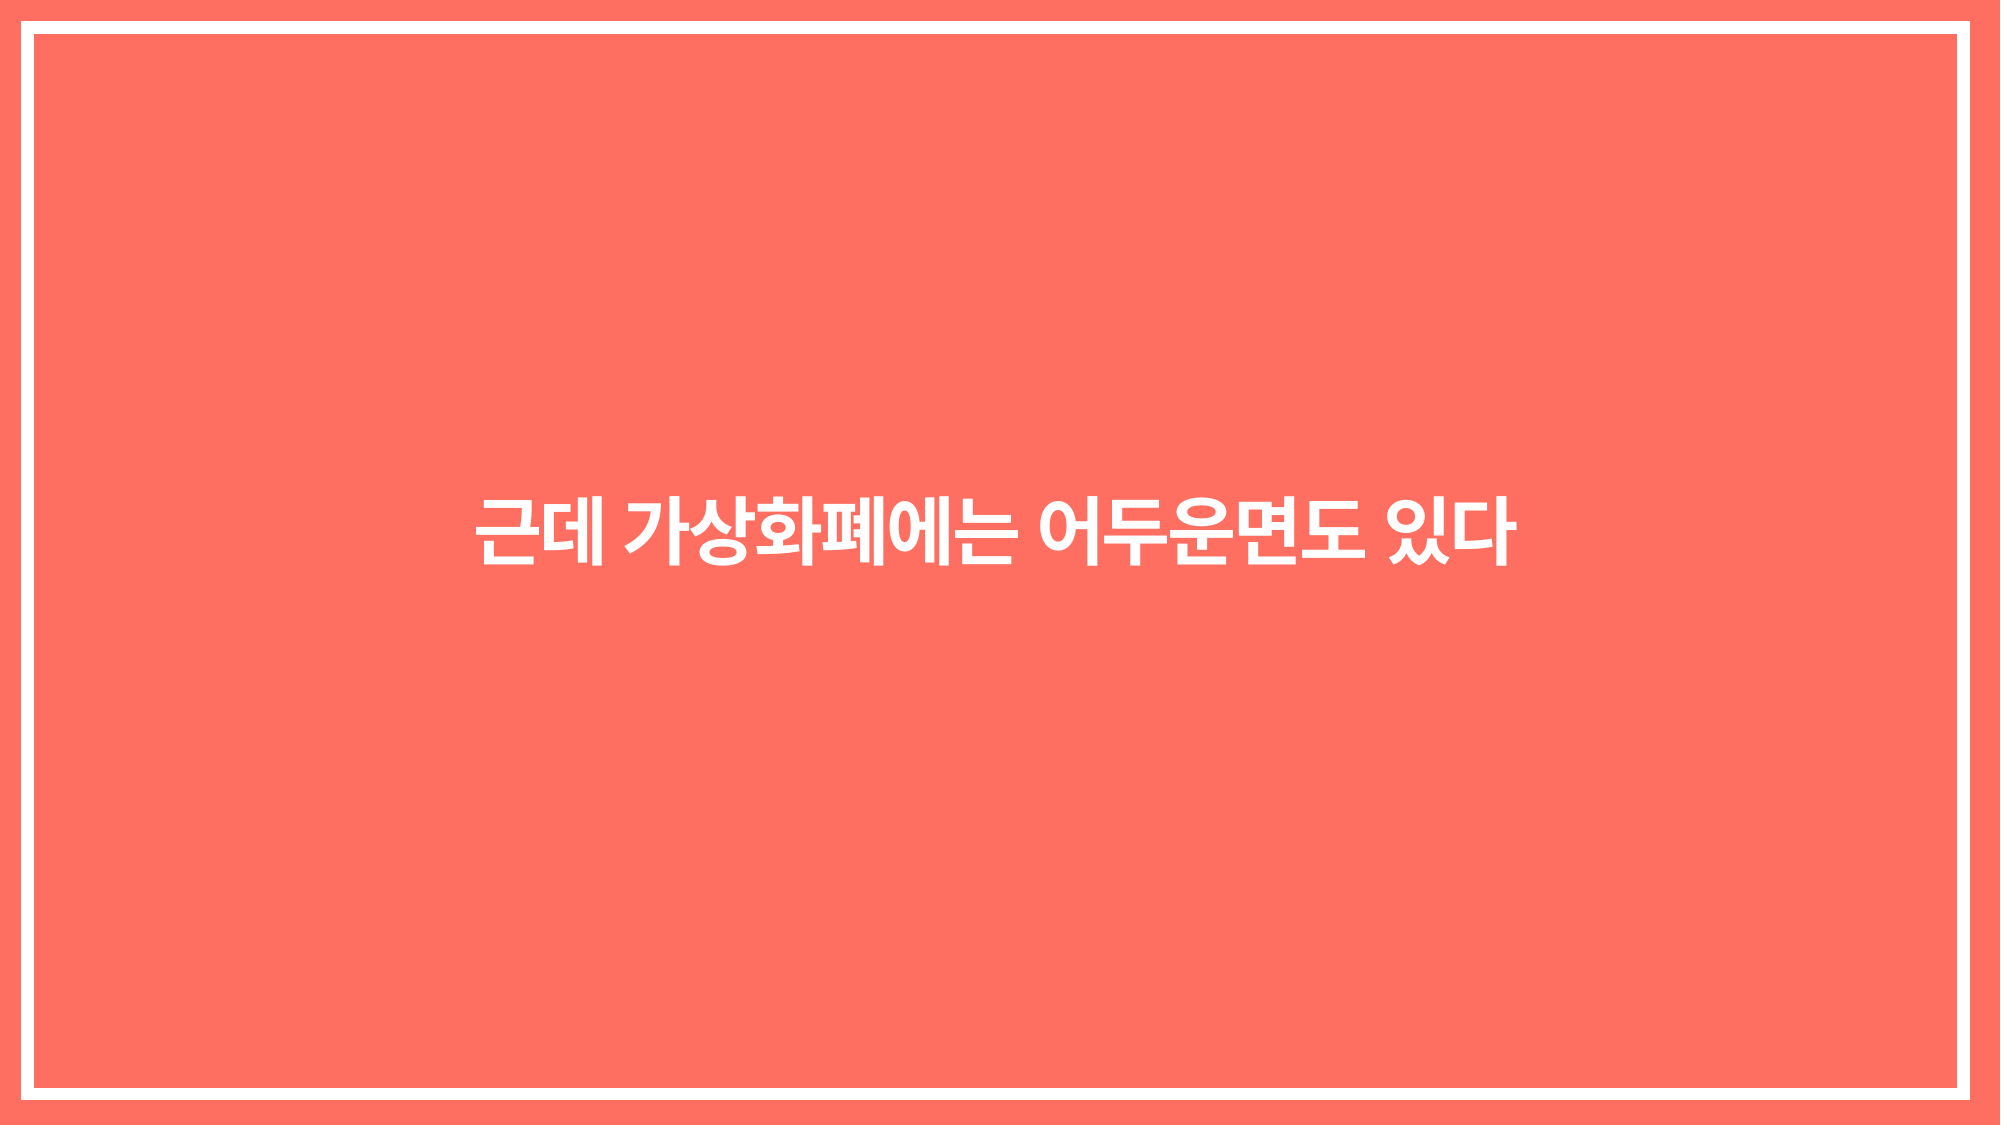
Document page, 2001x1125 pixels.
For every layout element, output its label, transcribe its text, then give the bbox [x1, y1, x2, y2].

text_box 근데 가상화폐에는 어두운면도 있다 [207, 477, 1784, 583]
text_box [26, 26, 1965, 1095]
